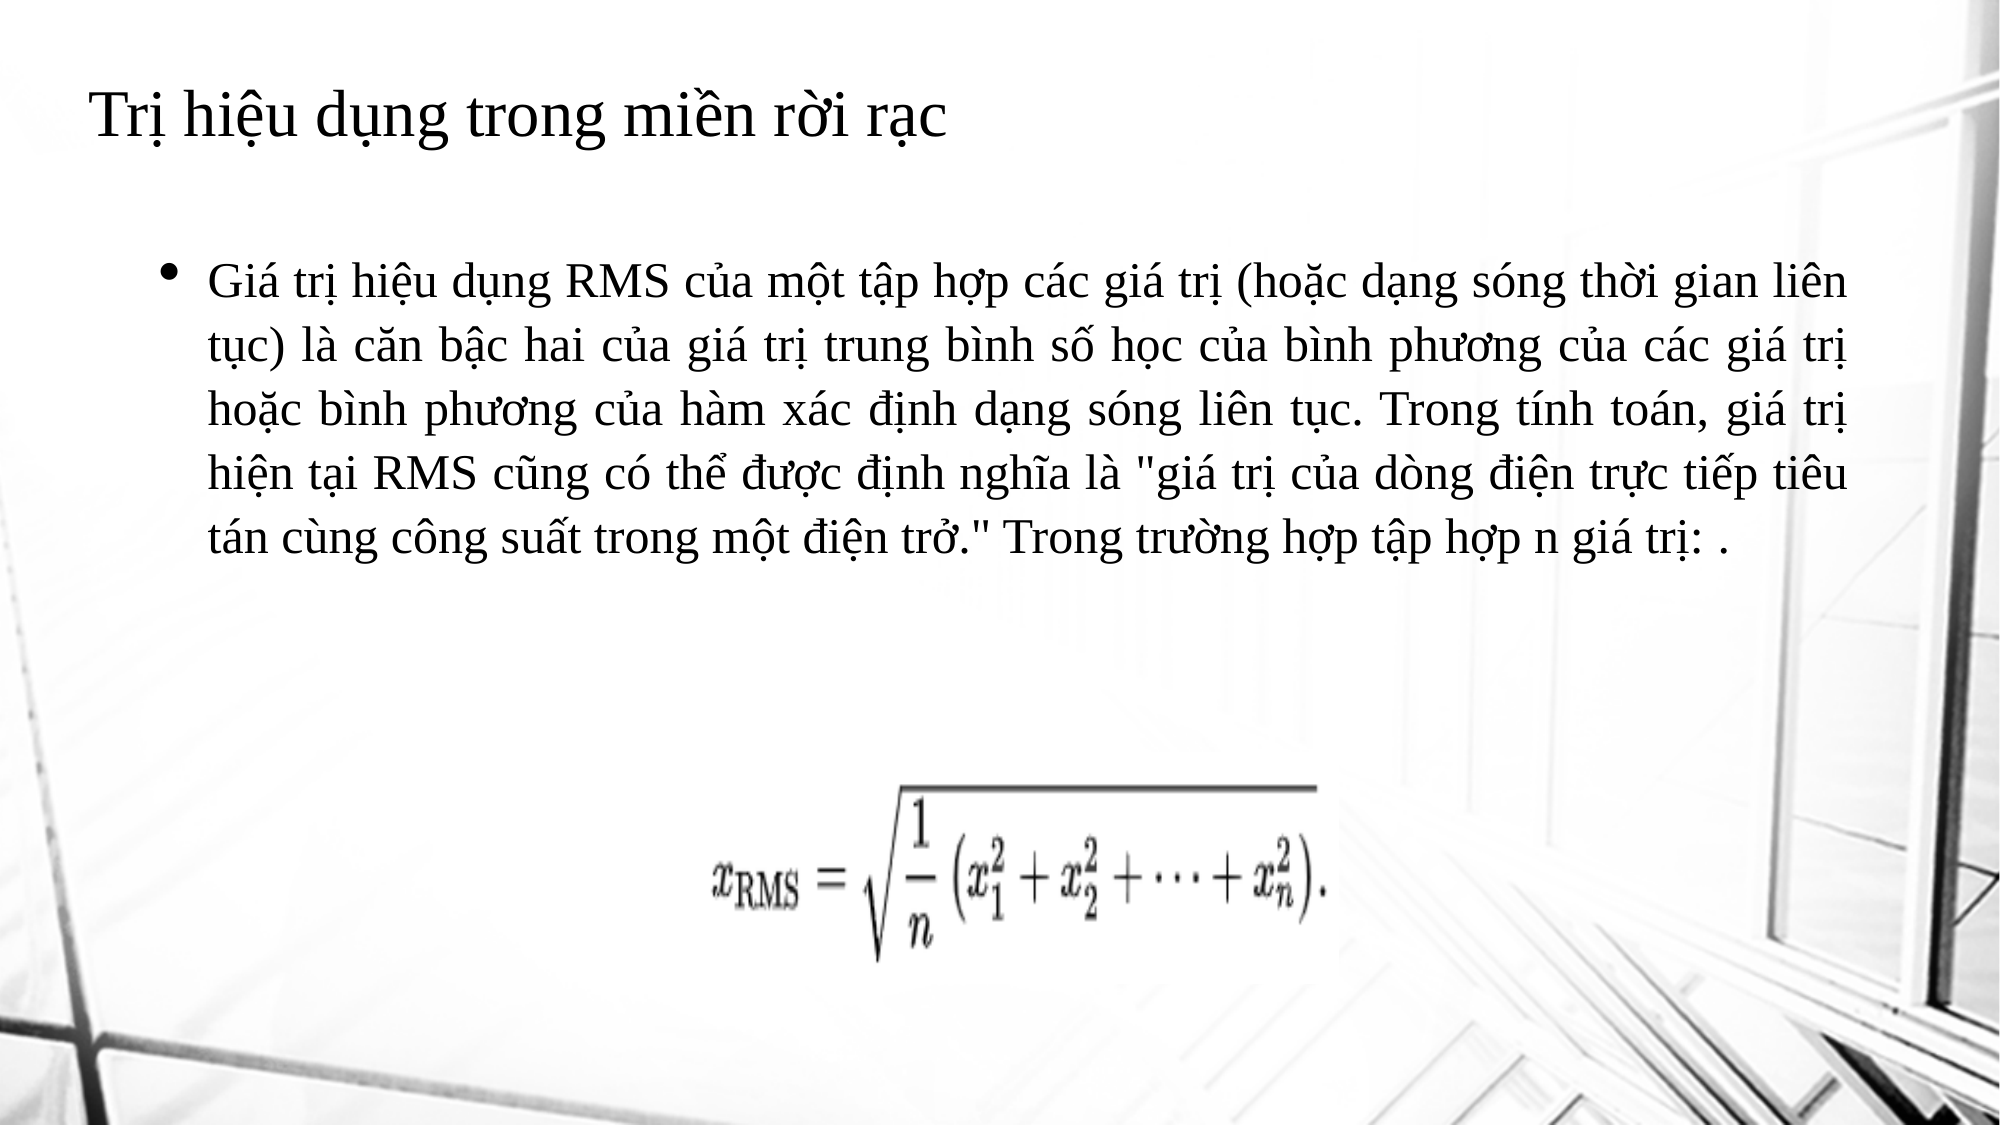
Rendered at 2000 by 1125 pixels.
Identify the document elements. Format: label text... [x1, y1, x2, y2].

picture [0, 0, 2000, 1125]
text_box Trị hiệu dụng trong miền rời rạc [73, 61, 965, 157]
